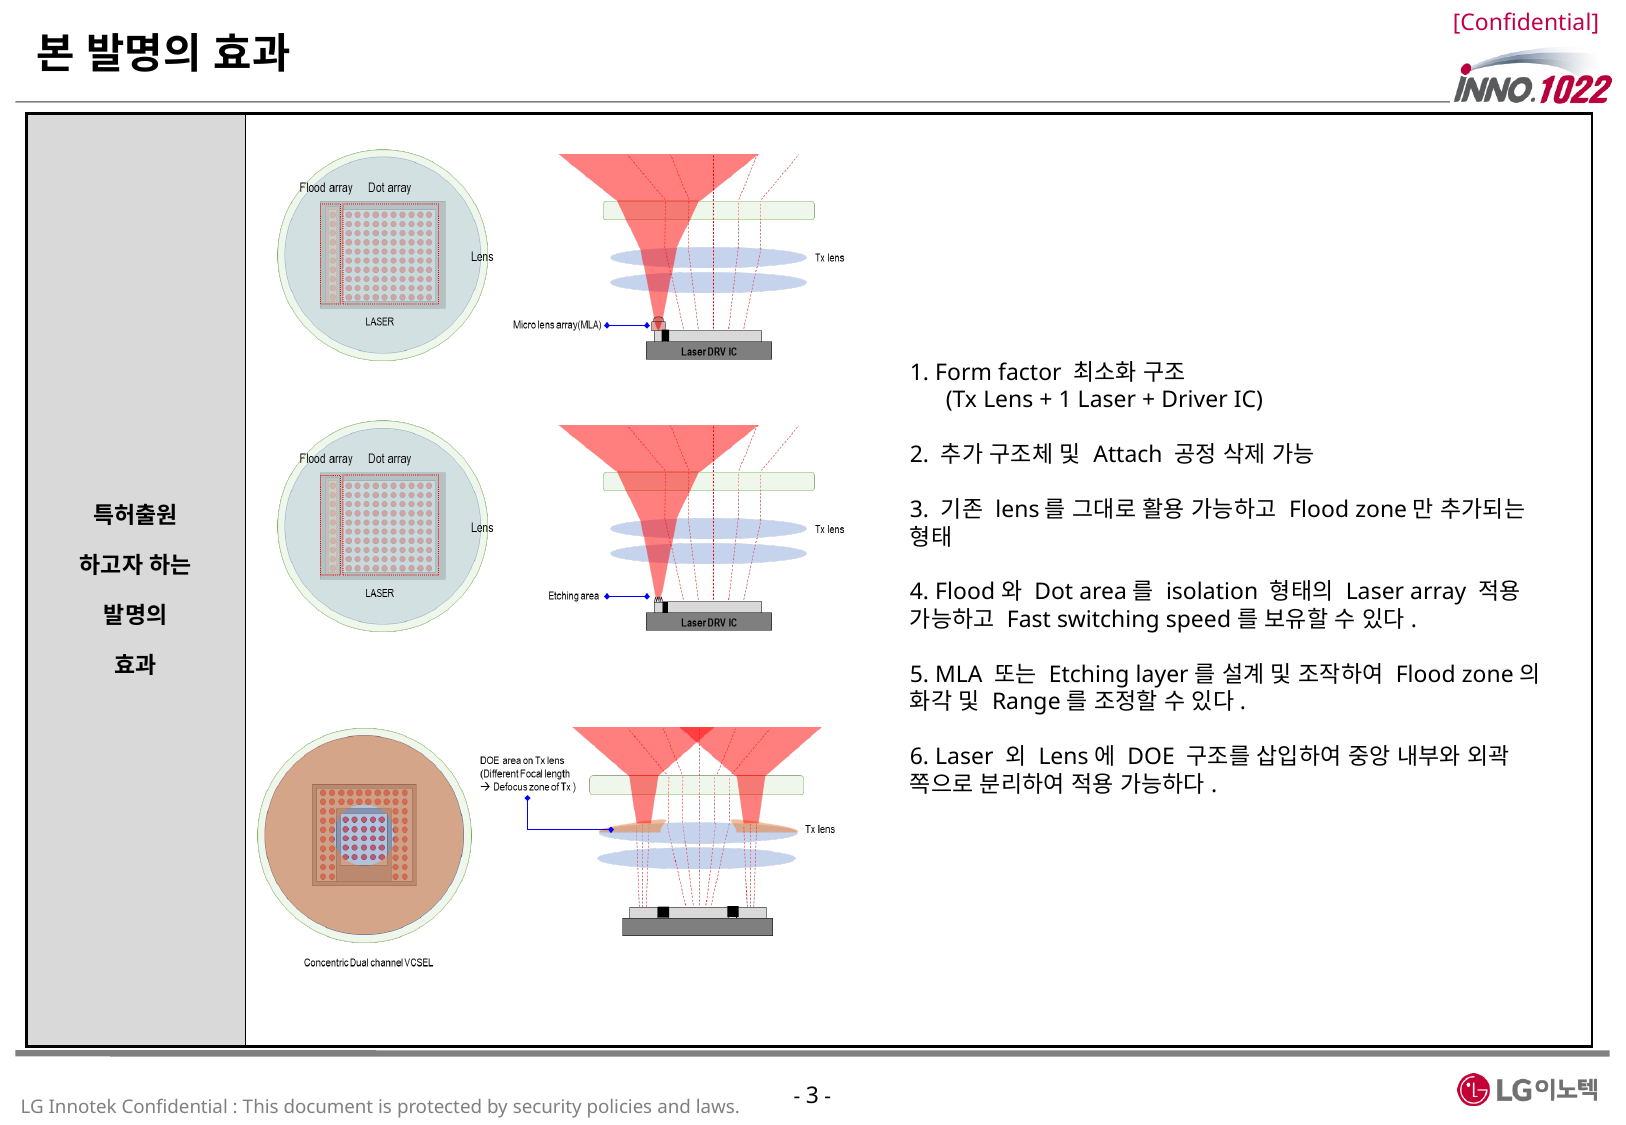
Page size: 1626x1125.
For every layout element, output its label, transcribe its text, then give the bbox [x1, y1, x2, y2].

picture [1450, 41, 1615, 108]
table_header [246, 115, 1591, 1045]
text_box 본 발명의 효과 [21, 19, 306, 84]
text_box 1. Form factor 최소화 구조 (Tx Lens + 1 Laser + Driver IC) 2. 추가 구조체 및 Attach 공정 삭제 가능 3. 기존 lens를 그대로 활용 가능하고 Flood zone만 추가되는 형태 4. Flood와 Dot area를 isolation 형태의 Laser array 적용 가능하고 Fast switching speed를 보유할 수 있다. 5. MLA 또는 Etching layer를 설계 및 조작하여 Flood zone의 화각 및 Range를 조정할 수 있다. 6. Laser 외 Lens에 DOE 구조를 삽입하여 중앙 내부와 외곽 쪽으로 분리하여 적용 가능하다. [895, 349, 1566, 804]
picture [277, 420, 869, 636]
picture [257, 726, 850, 975]
picture [1457, 1073, 1597, 1106]
picture [277, 149, 869, 364]
text_box - 3 - [728, 1073, 896, 1120]
table_header 특허출원 하고자 하는 발명의 효과 [28, 115, 245, 1045]
